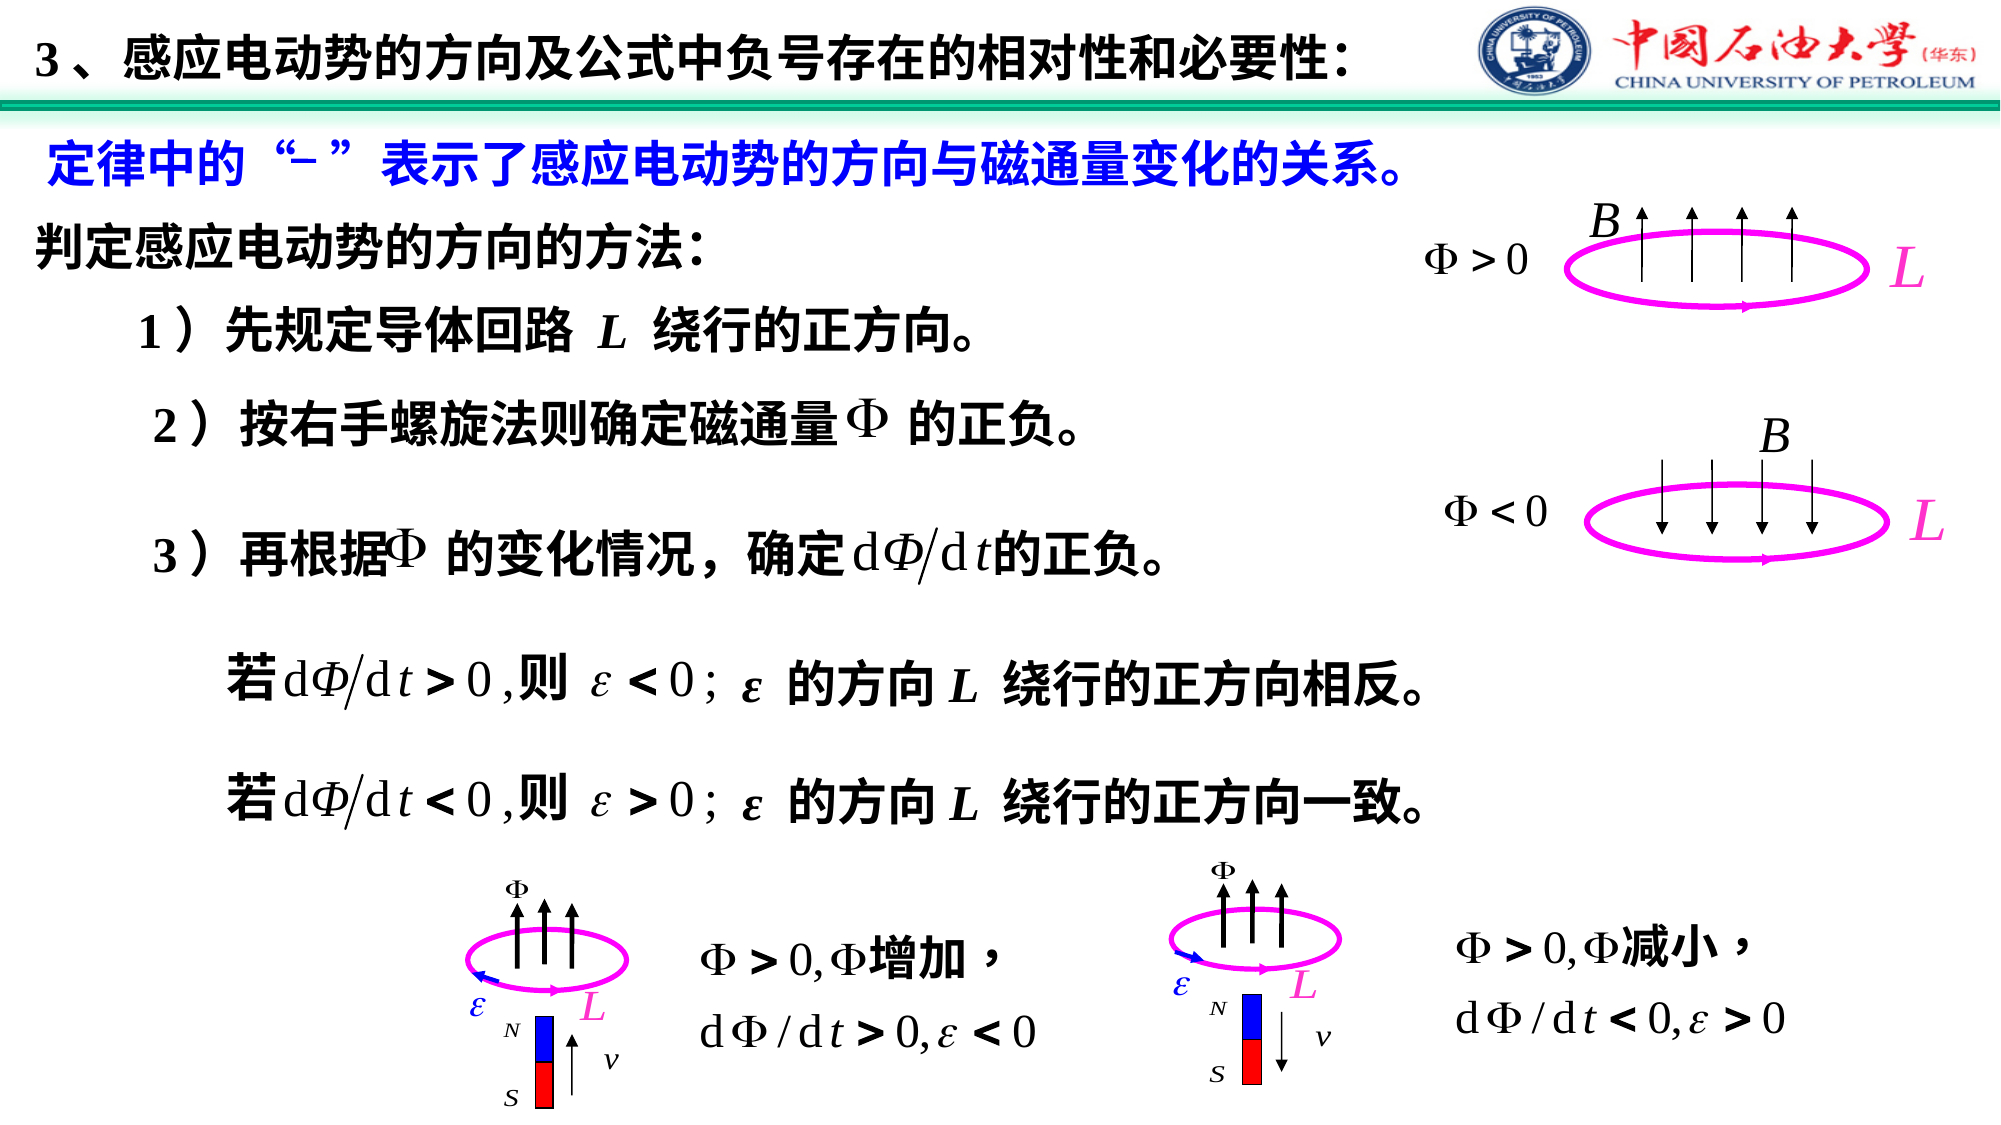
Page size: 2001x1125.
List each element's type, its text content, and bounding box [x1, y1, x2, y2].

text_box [19, 125, 1459, 202]
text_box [1566, 231, 1934, 307]
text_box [1165, 857, 1341, 1090]
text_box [1448, 916, 1793, 1049]
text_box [1416, 231, 1537, 286]
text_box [220, 762, 1478, 839]
text_box 1）先规定导体回路 L 绕行的正方向。 [122, 290, 1018, 366]
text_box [692, 928, 1044, 1064]
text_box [220, 644, 1478, 721]
picture [1393, 0, 2001, 90]
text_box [137, 514, 1238, 595]
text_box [1579, 181, 1793, 282]
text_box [137, 385, 1101, 461]
text_box 判定感应电动势的方向的方法： [19, 209, 1095, 283]
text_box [1436, 396, 1954, 560]
text_box 3、感应电动势的方向及公式中负号存在的相对性和必要性： [19, 19, 1454, 124]
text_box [462, 876, 628, 1113]
